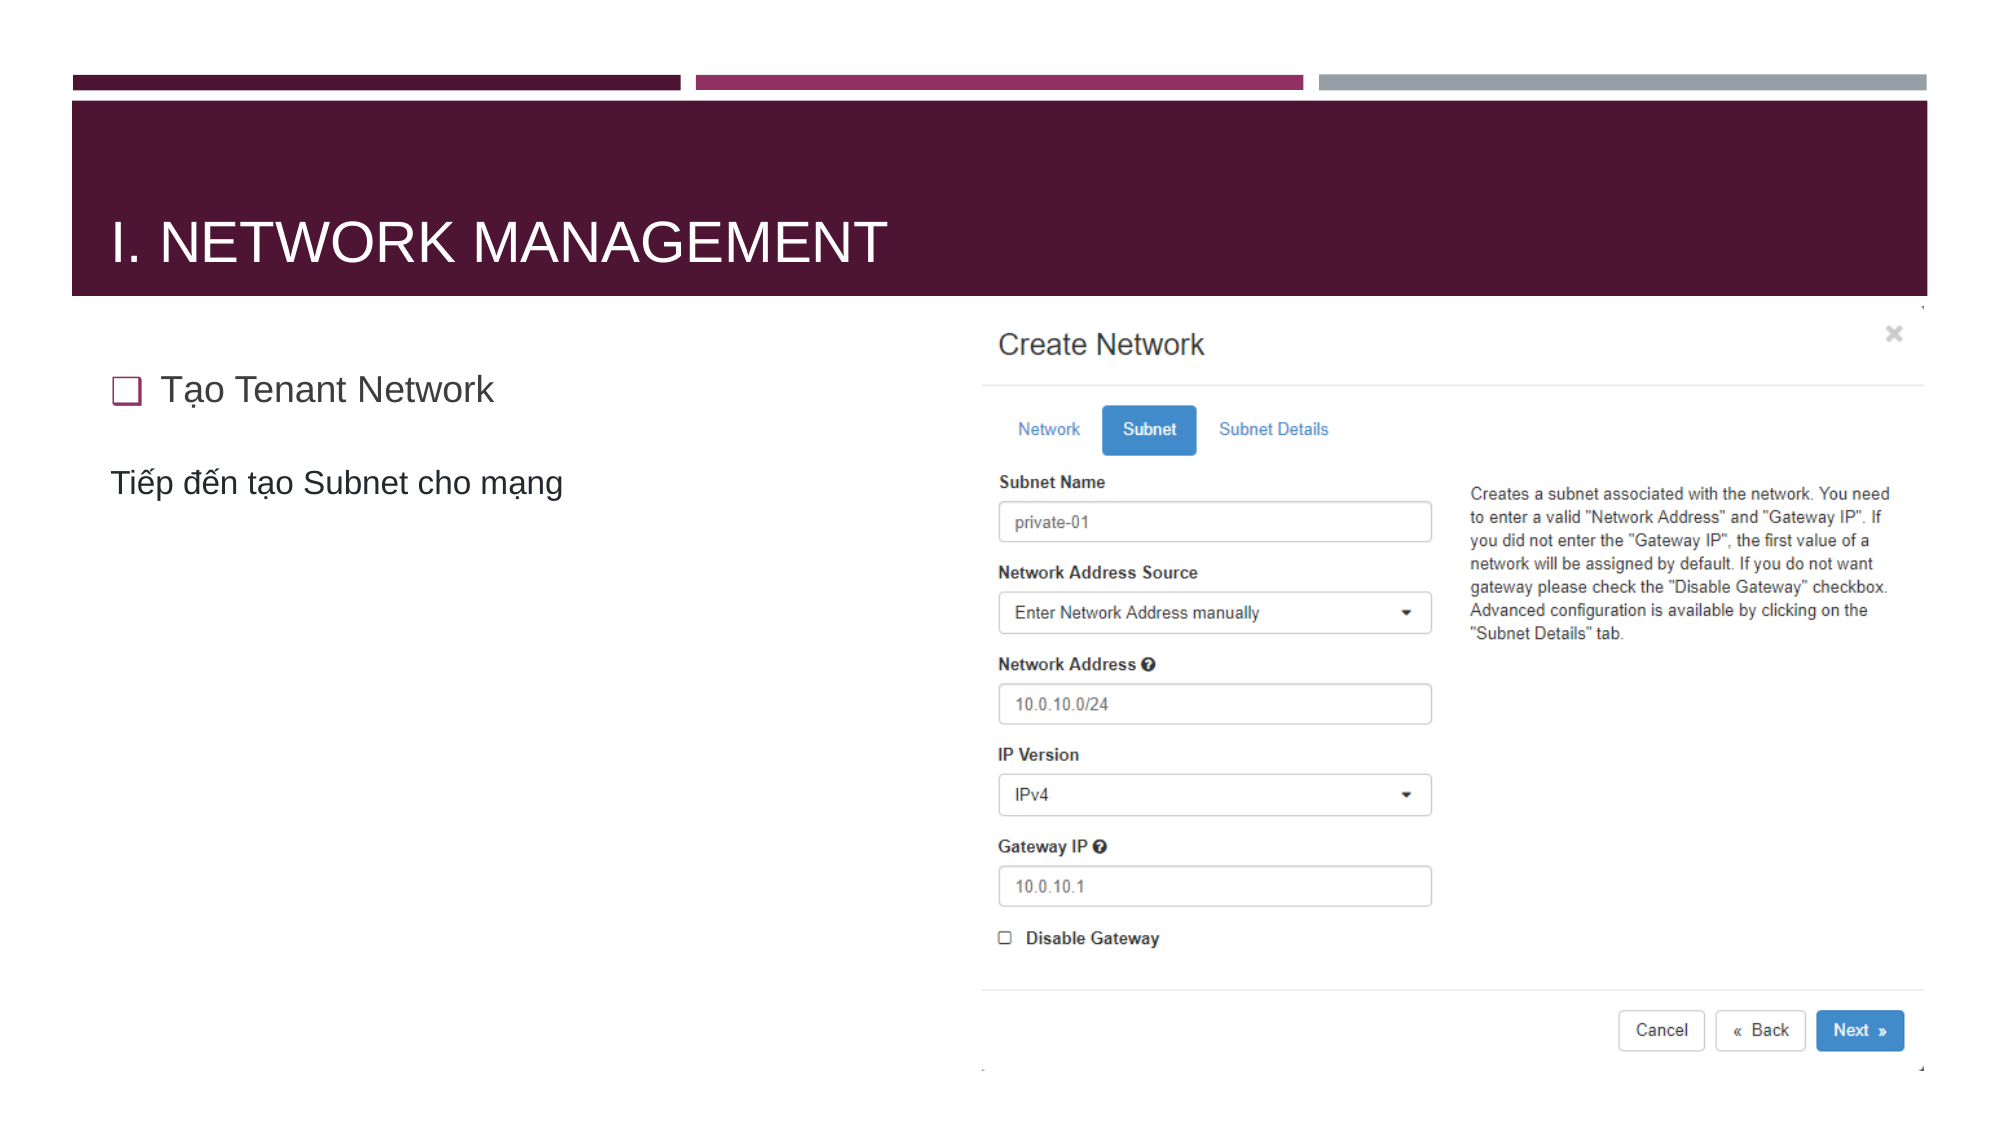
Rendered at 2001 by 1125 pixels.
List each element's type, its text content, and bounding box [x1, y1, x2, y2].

title I. NETWORK MANAGEMENT [95, 115, 1905, 282]
list Tạo Tenant Network Tiếp đến tạo Subnet cho mạng [95, 357, 972, 962]
picture [982, 306, 1924, 1071]
